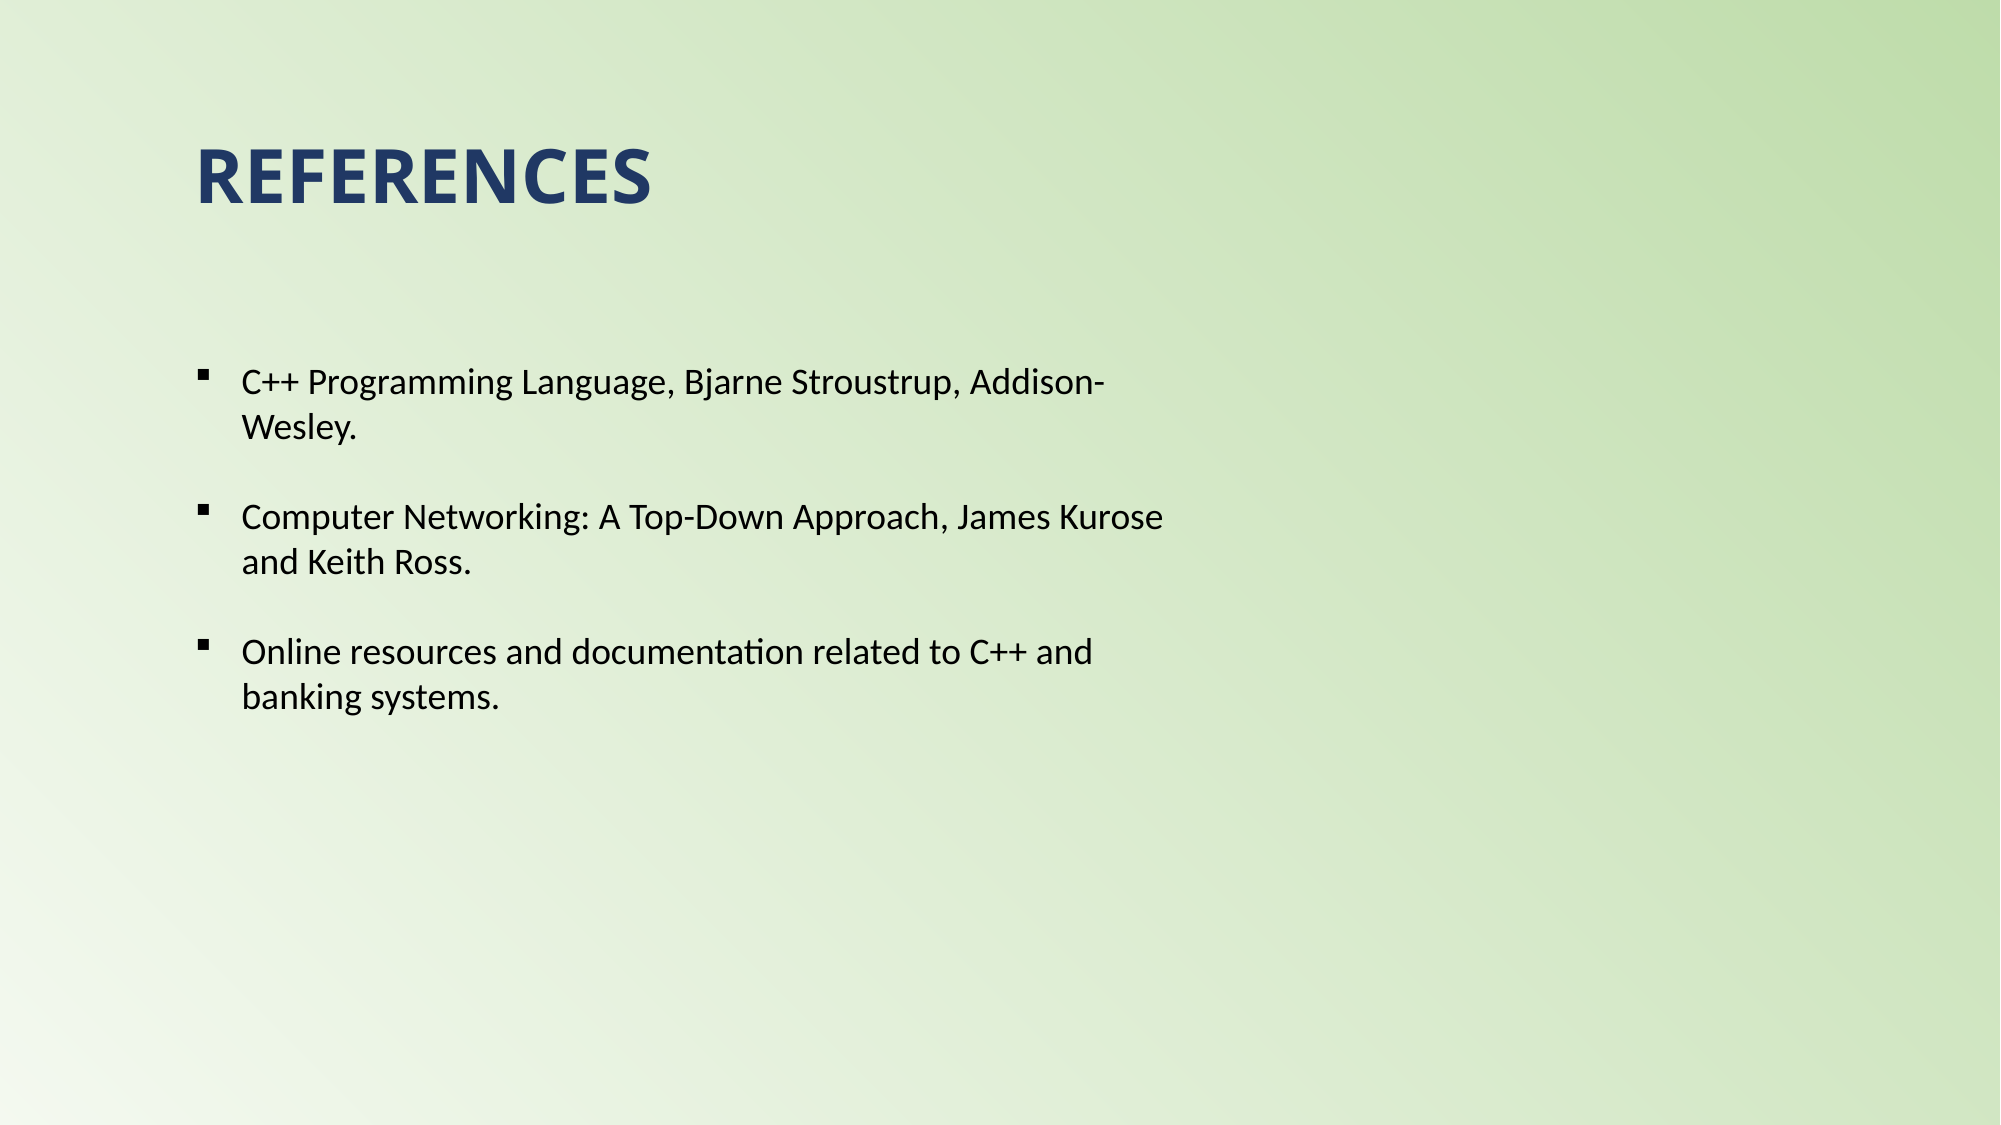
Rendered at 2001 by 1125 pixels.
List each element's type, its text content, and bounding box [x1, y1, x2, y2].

text_box REFERENCES [179, 121, 840, 227]
text_box C++ Programming Language, Bjarne Stroustrup, Addison-Wesley. Computer Networking: A Top-Down Approach, James Kurose and Keith Ross. Online resources and documentation related to C++ and banking systems. [179, 349, 1223, 725]
